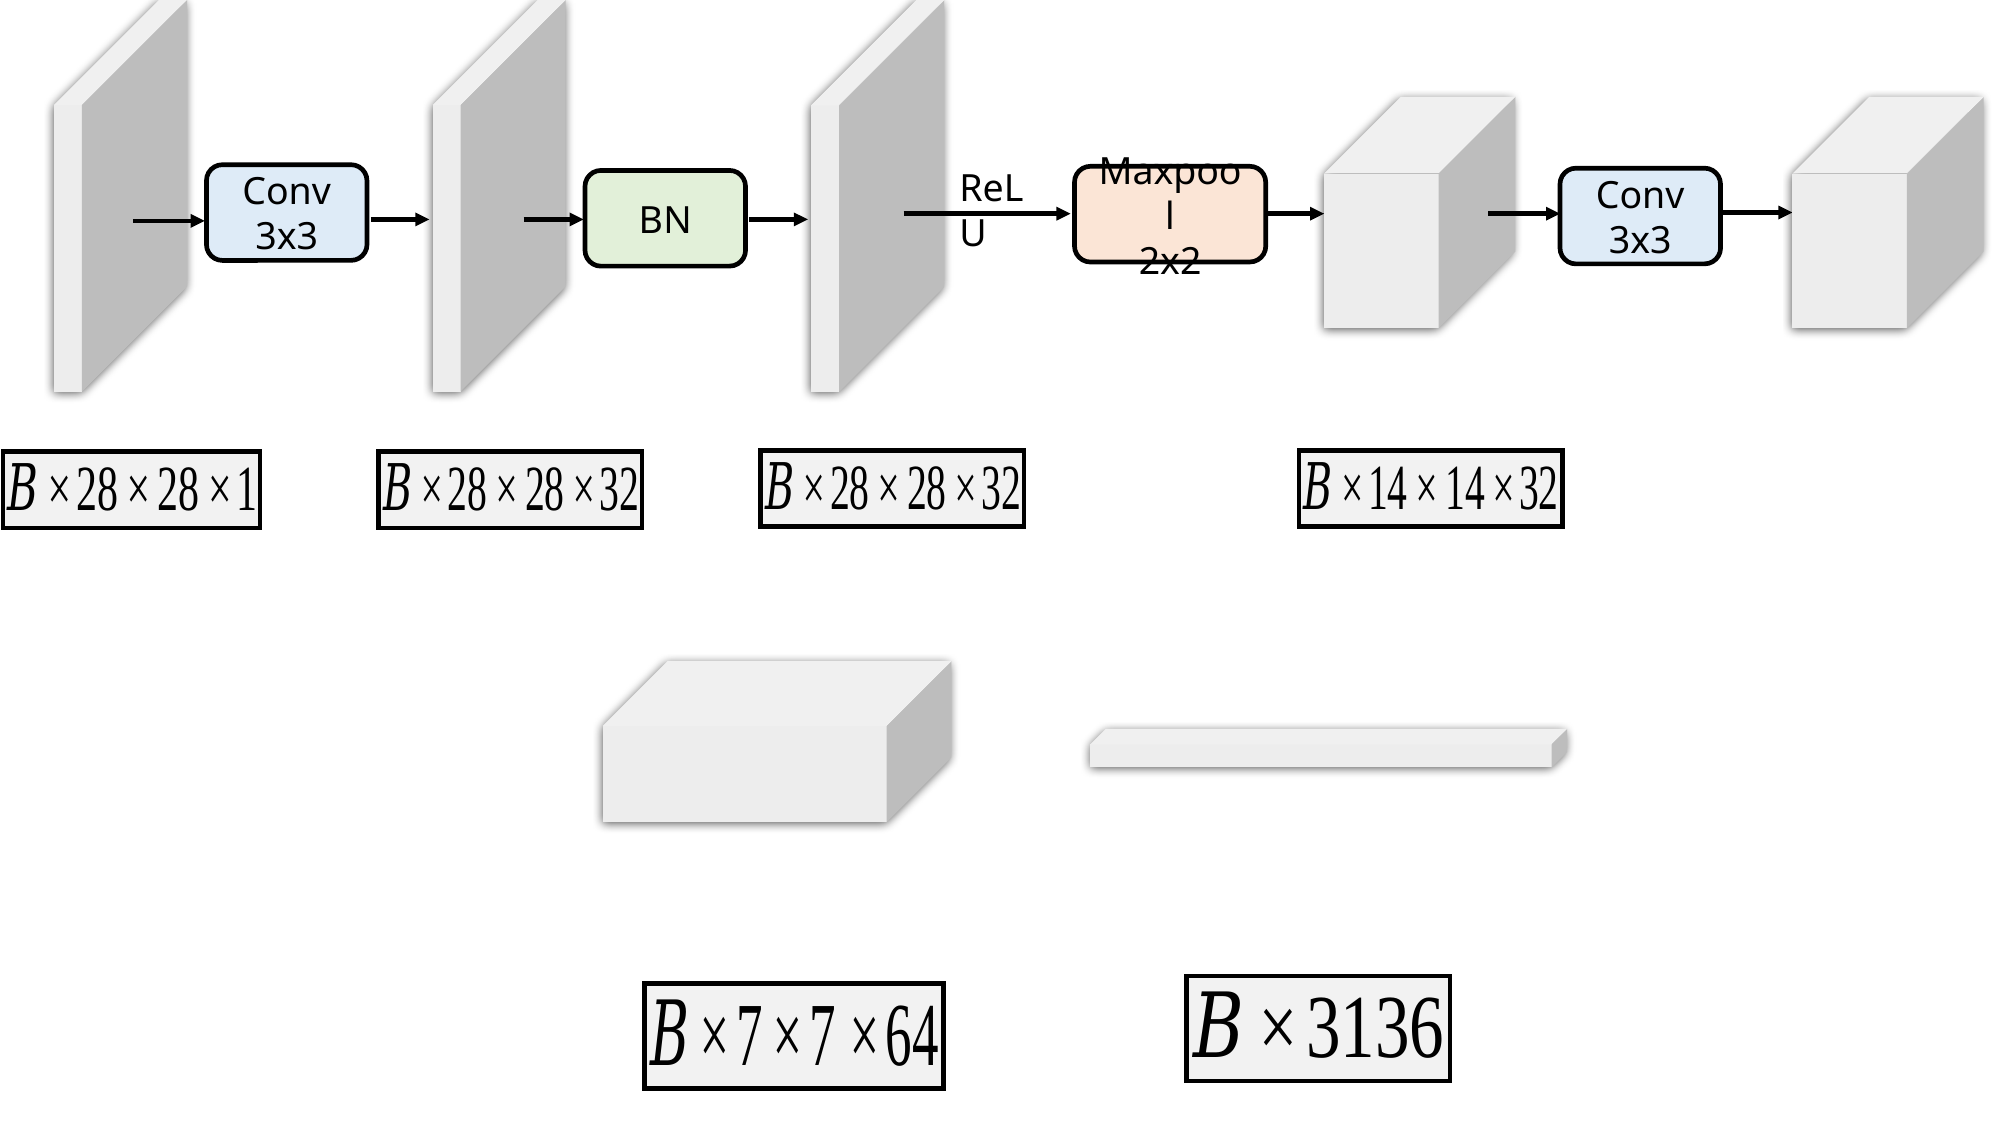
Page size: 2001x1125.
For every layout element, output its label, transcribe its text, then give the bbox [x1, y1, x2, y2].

text_box Conv 3x3 [1560, 168, 1721, 264]
text_box [1090, 728, 1568, 768]
text_box [602, 661, 952, 823]
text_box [53, 0, 1516, 392]
text_box [1792, 96, 1984, 329]
